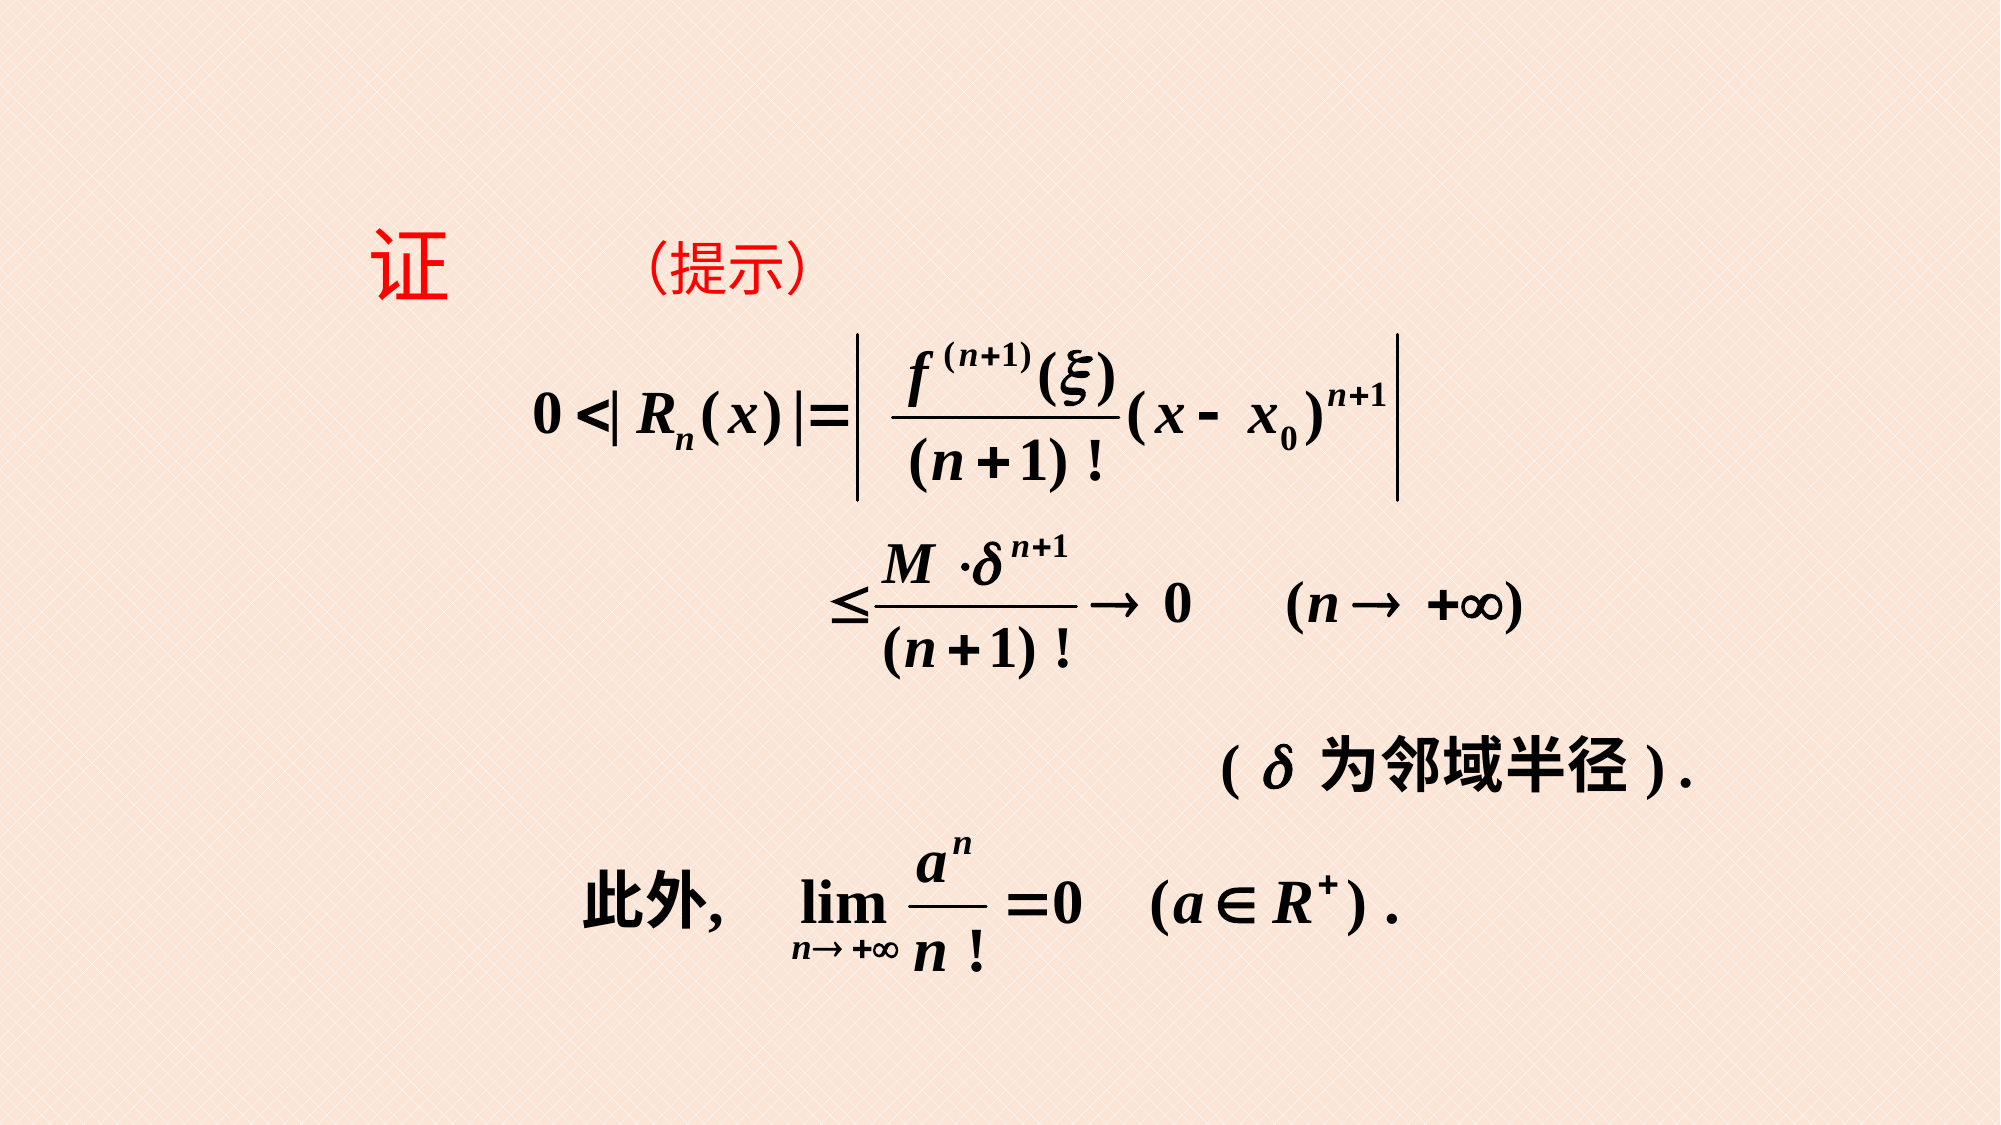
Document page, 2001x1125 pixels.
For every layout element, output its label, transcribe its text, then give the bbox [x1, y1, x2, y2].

text_box （提示） [465, 224, 991, 309]
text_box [523, 321, 1457, 516]
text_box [574, 813, 1444, 987]
text_box 证 [352, 205, 466, 320]
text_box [818, 518, 1534, 692]
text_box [1212, 726, 1739, 814]
